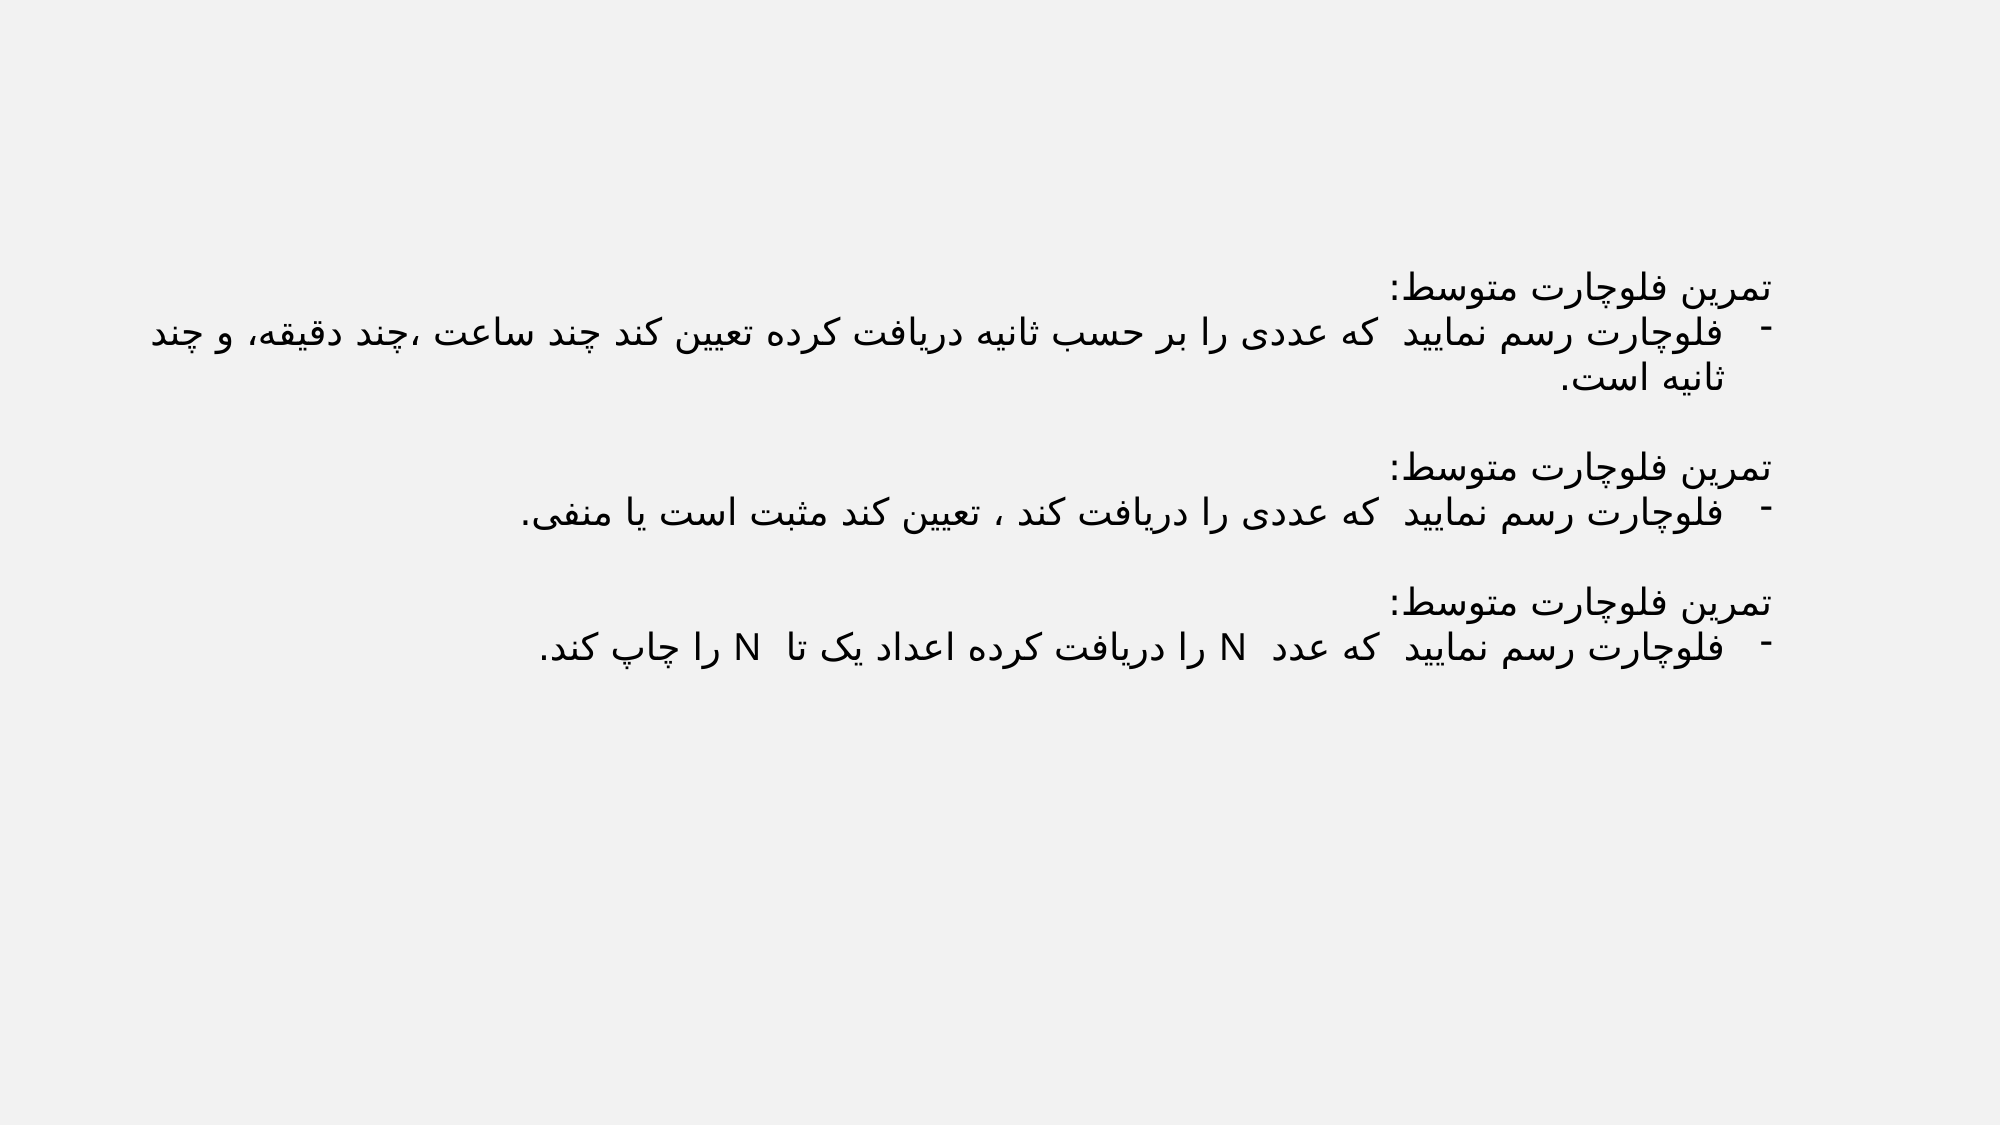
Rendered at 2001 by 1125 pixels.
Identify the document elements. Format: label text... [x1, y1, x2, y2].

text_box تمرین فلوچارت متوسط: فلوچارت رسم نمایید که عددی را بر حسب ثانیه دریافت کرده تعیین کند چند ساعت ،چند دقیقه، و چند ثانیه است. تمرین فلوچارت متوسط: فلوچارت رسم نمایید که عددی را دریافت کند ، تعیین کند مثبت است یا منفی. تمرین فلوچارت متوسط: فلوچارت رسم نمایید که عدد N را دریافت کرده اعداد یک تا N را چاپ کند. [92, 255, 1788, 766]
